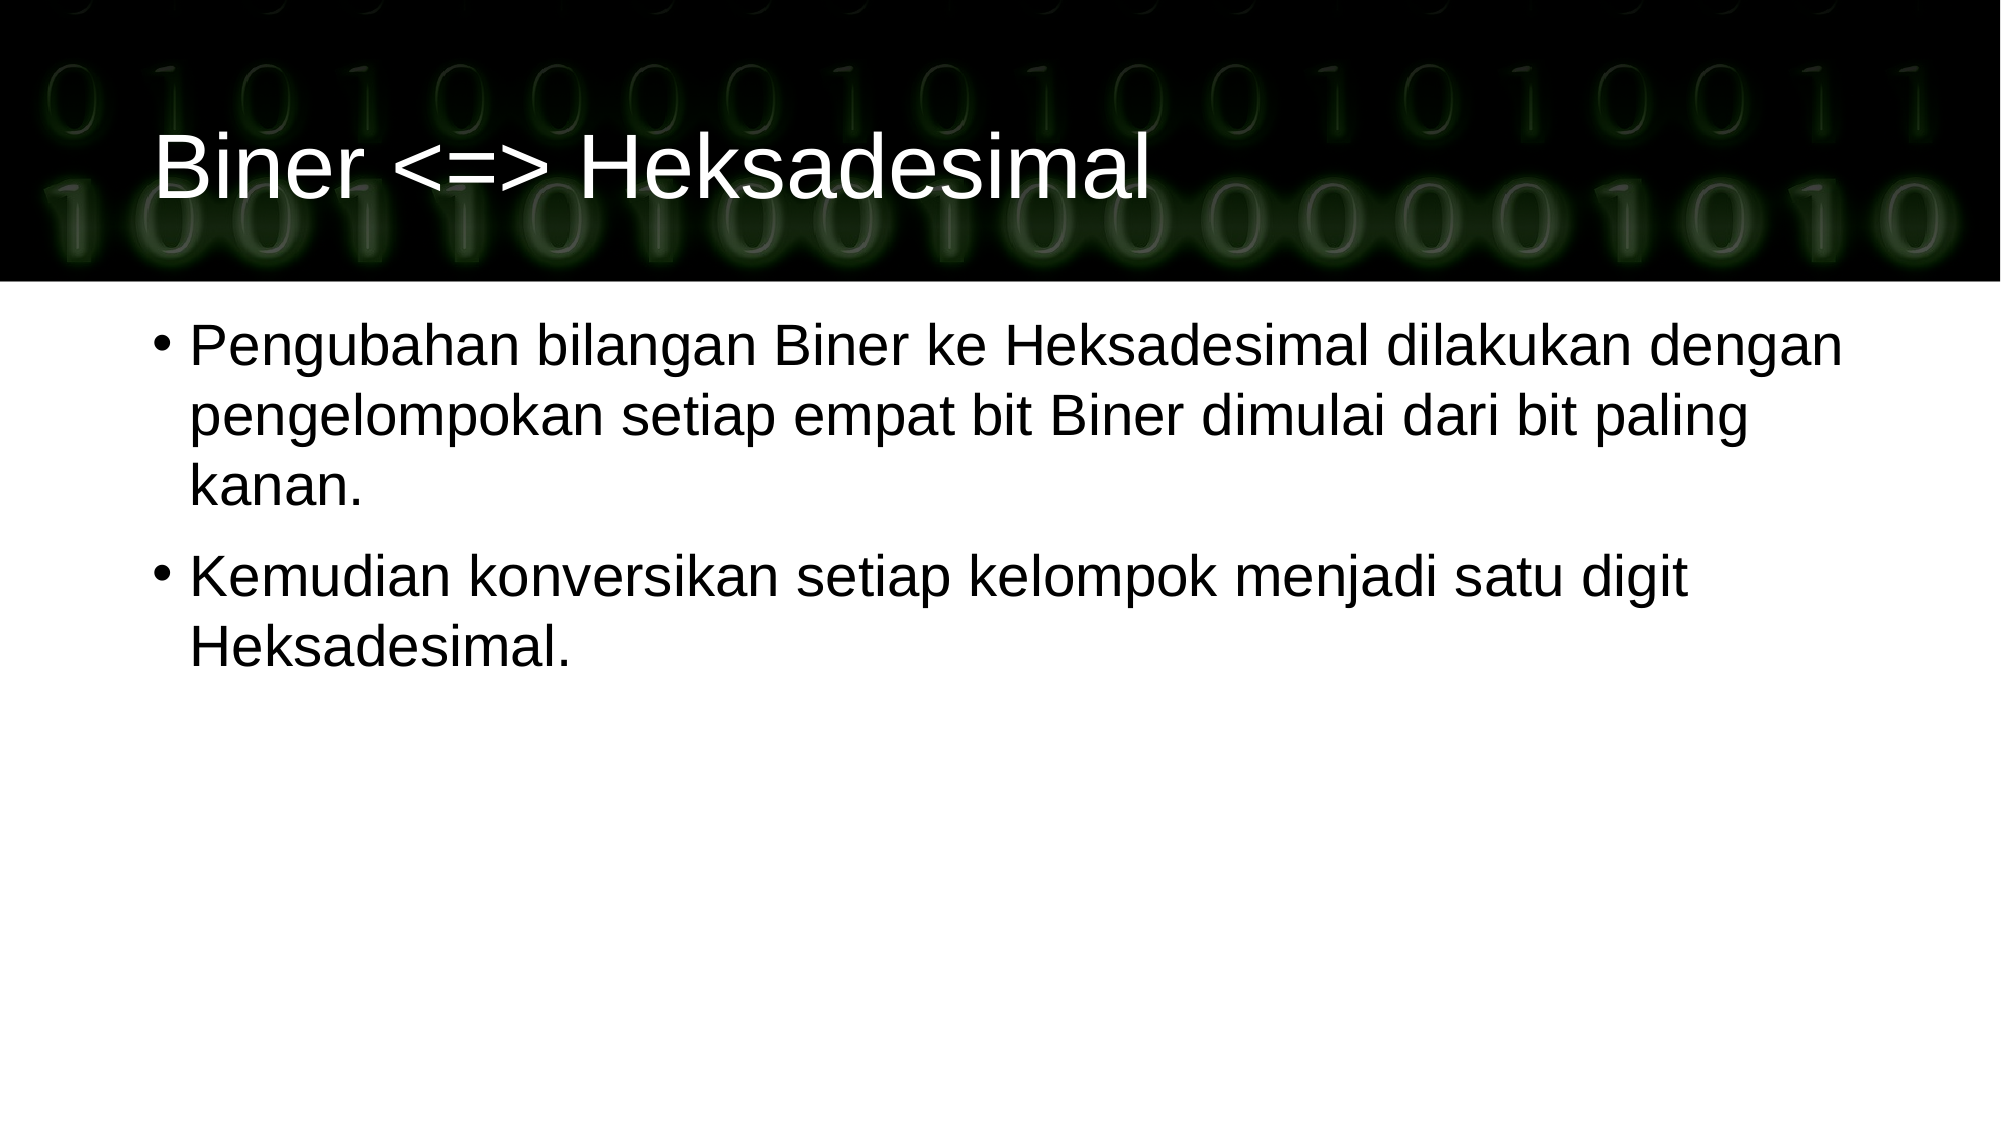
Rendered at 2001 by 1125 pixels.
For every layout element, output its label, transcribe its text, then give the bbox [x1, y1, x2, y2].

title Biner <=> Heksadesimal [137, 59, 1863, 278]
picture [0, 0, 2001, 1125]
list Pengubahan bilangan Biner ke Heksadesimal dilakukan dengan pengelompokan setiap empat bit Biner dimulai dari bit paling kanan. Kemudian konversikan setiap kelompok menjadi satu digit Heksadesimal. [137, 299, 1863, 1014]
